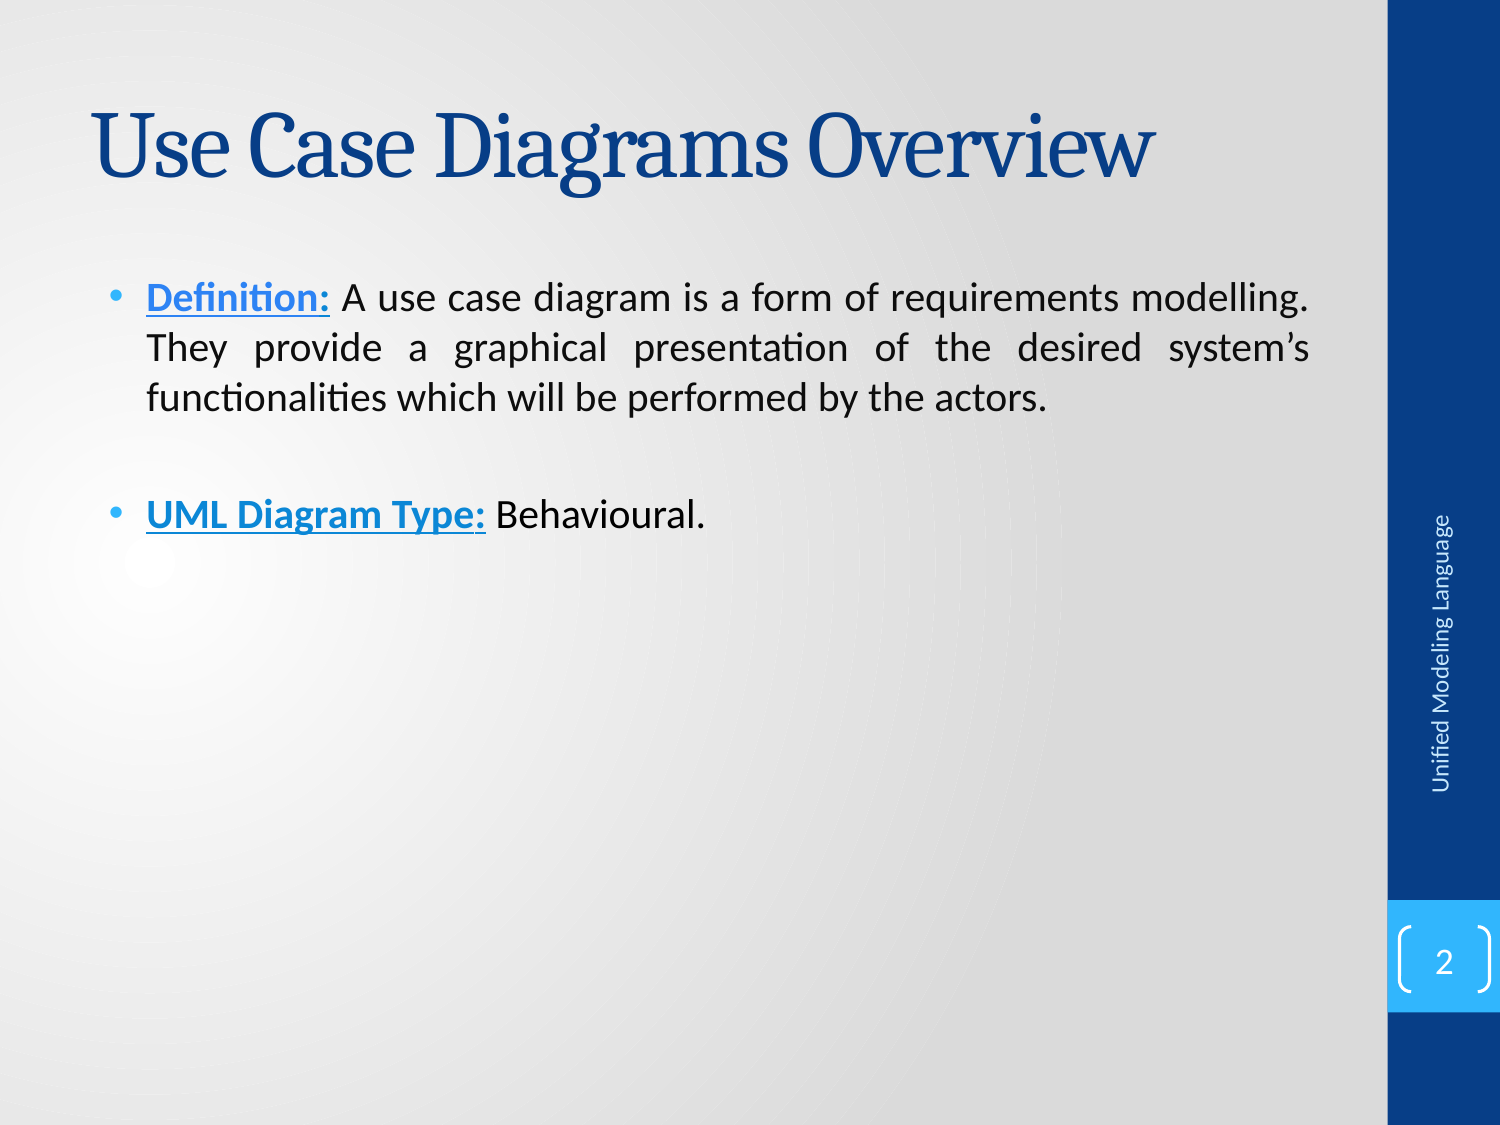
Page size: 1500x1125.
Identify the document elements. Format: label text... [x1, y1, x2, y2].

slide_number 2 [1397, 925, 1492, 994]
footer Unified Modeling Language [1408, 500, 1469, 889]
title Use Case Diagrams Overview [75, 45, 1325, 233]
list Definition: A use case diagram is a form of requirements modelling. They provide a graphical presentation of the desired system’s functionalities which will be performed by the actors. UML Diagram Type: Behavioural. [75, 262, 1325, 1050]
